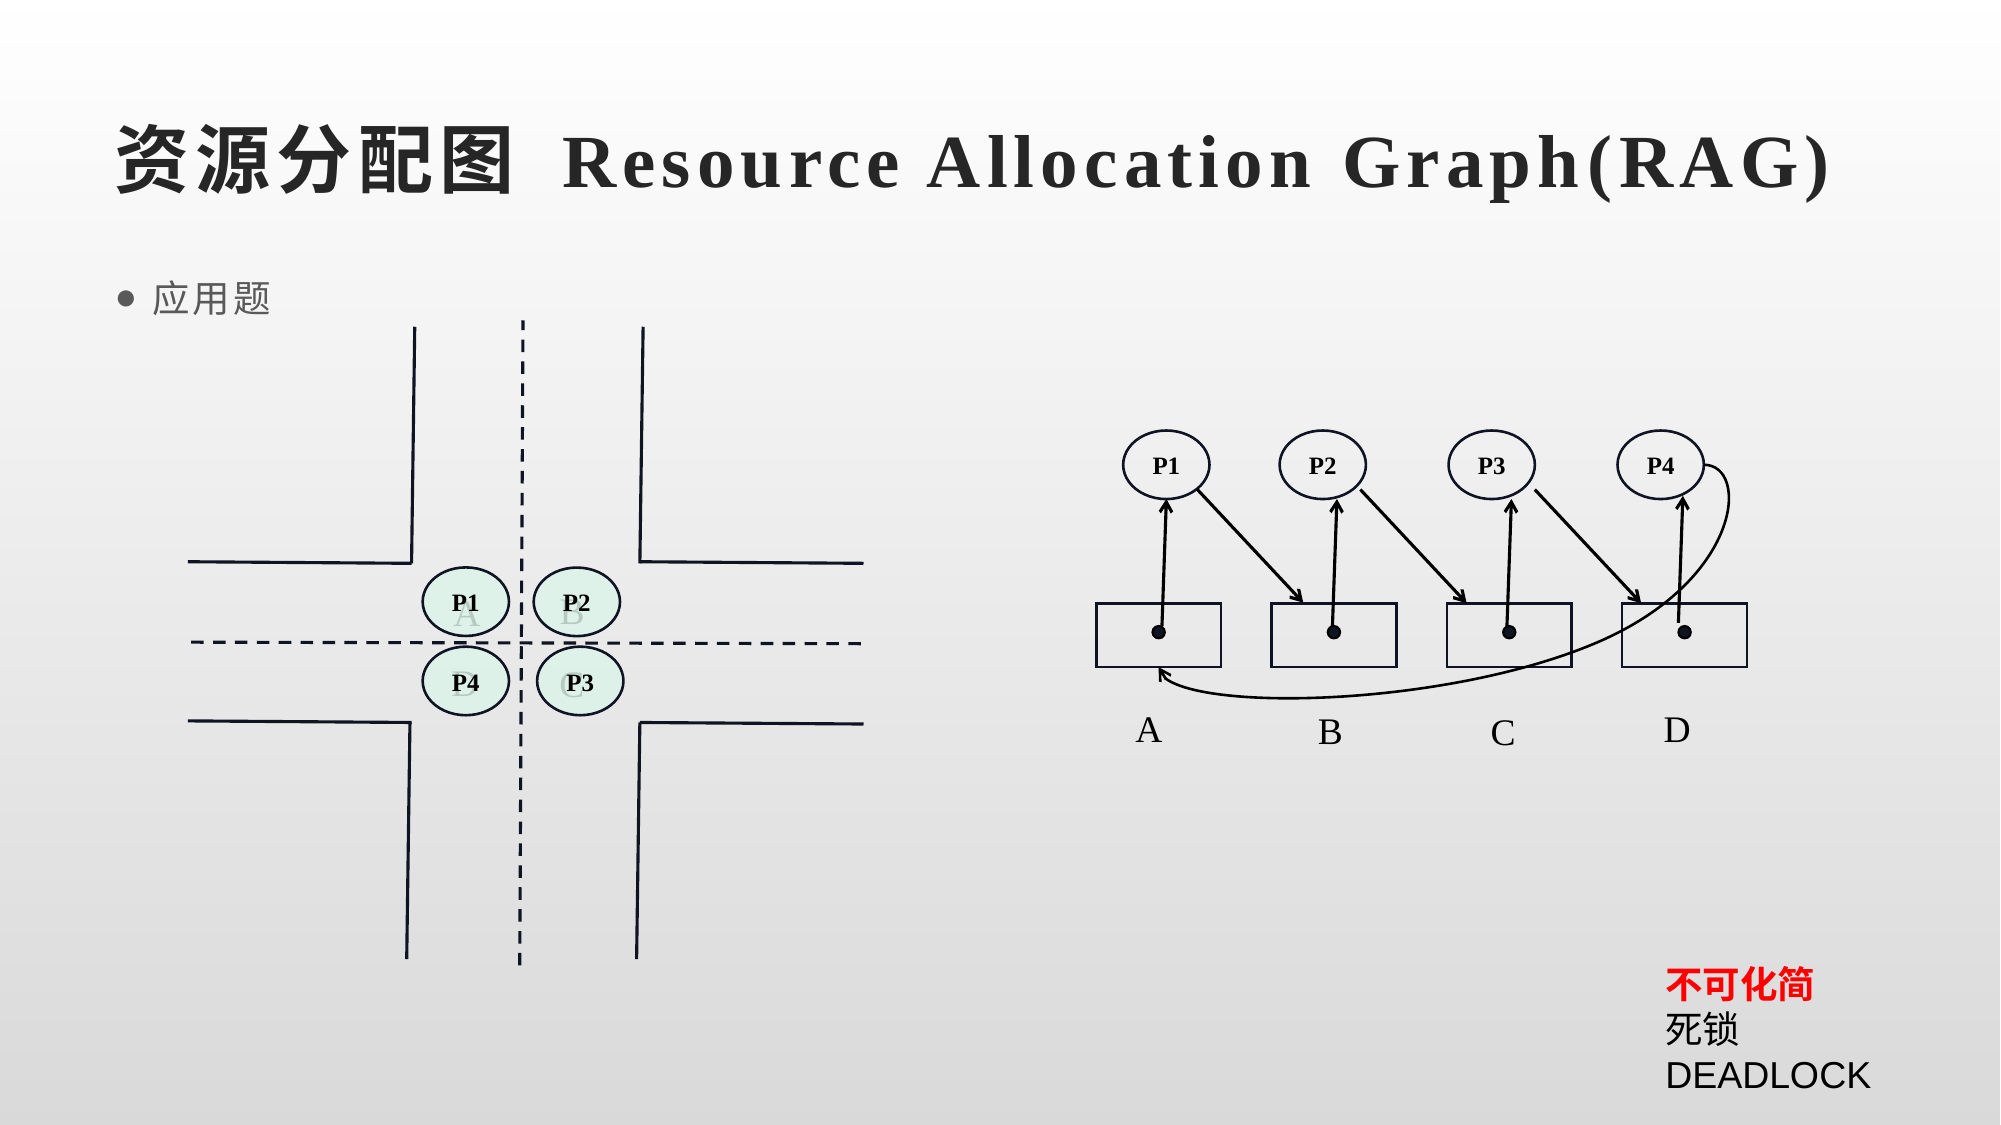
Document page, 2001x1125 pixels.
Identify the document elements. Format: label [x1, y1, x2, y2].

text_box [636, 722, 864, 959]
text_box [1303, 699, 1377, 760]
text_box [639, 326, 864, 564]
list [99, 253, 1016, 1033]
text_box [1648, 697, 1723, 758]
text_box [1650, 953, 1920, 1104]
text_box [1475, 700, 1550, 761]
text_box [1096, 429, 1747, 668]
text_box [191, 320, 866, 966]
text_box [1120, 697, 1195, 758]
title [99, 99, 1900, 216]
text_box [187, 720, 412, 959]
text_box [187, 326, 415, 564]
